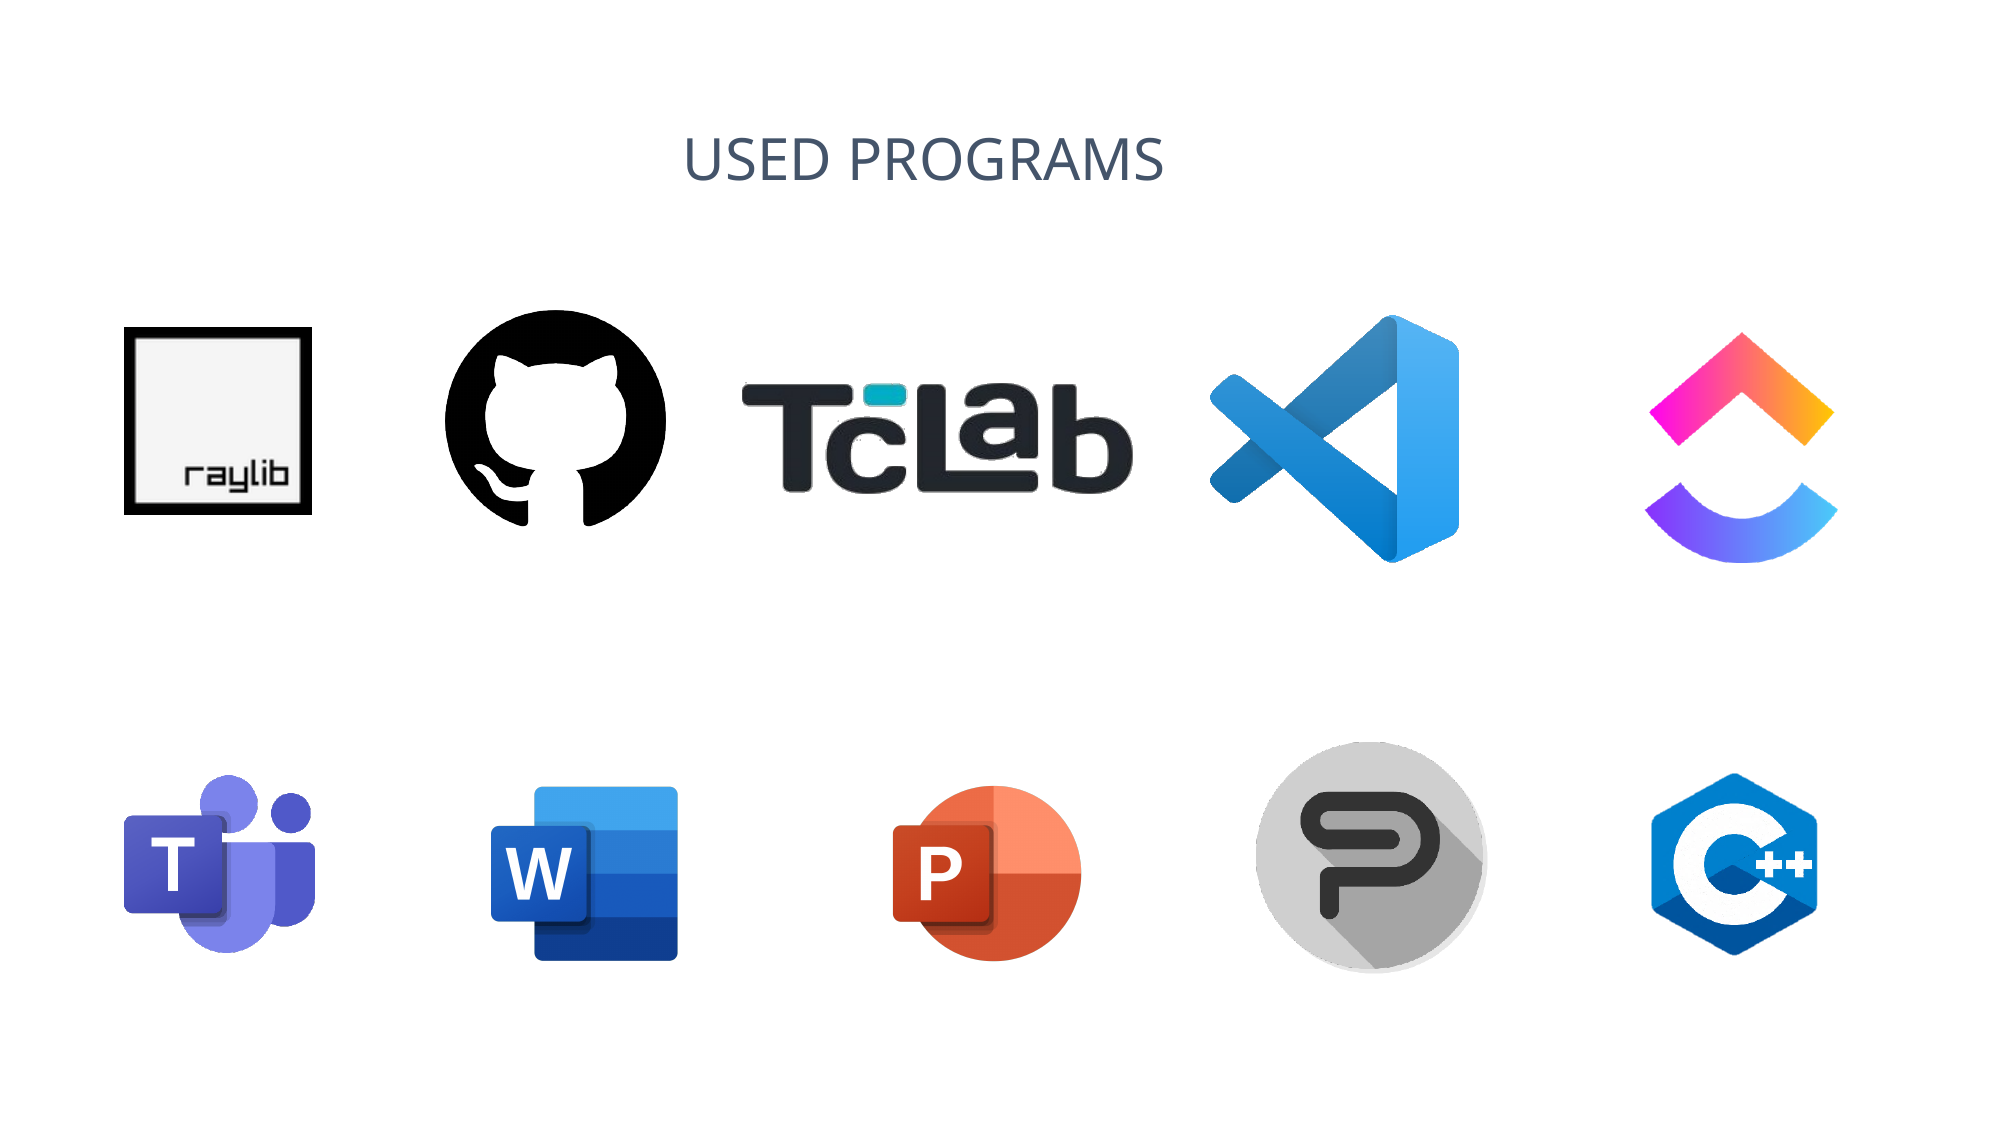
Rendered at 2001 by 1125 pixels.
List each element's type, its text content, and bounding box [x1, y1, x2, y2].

picture [1630, 760, 1838, 968]
picture [696, 339, 1180, 538]
picture [445, 307, 666, 529]
picture [1246, 732, 1492, 978]
picture [1210, 314, 1459, 563]
picture [124, 327, 312, 516]
picture [1644, 332, 1838, 563]
picture [861, 742, 1108, 986]
picture [124, 775, 315, 953]
text_box USED PROGRAMS [431, 107, 1417, 206]
picture [442, 782, 734, 965]
